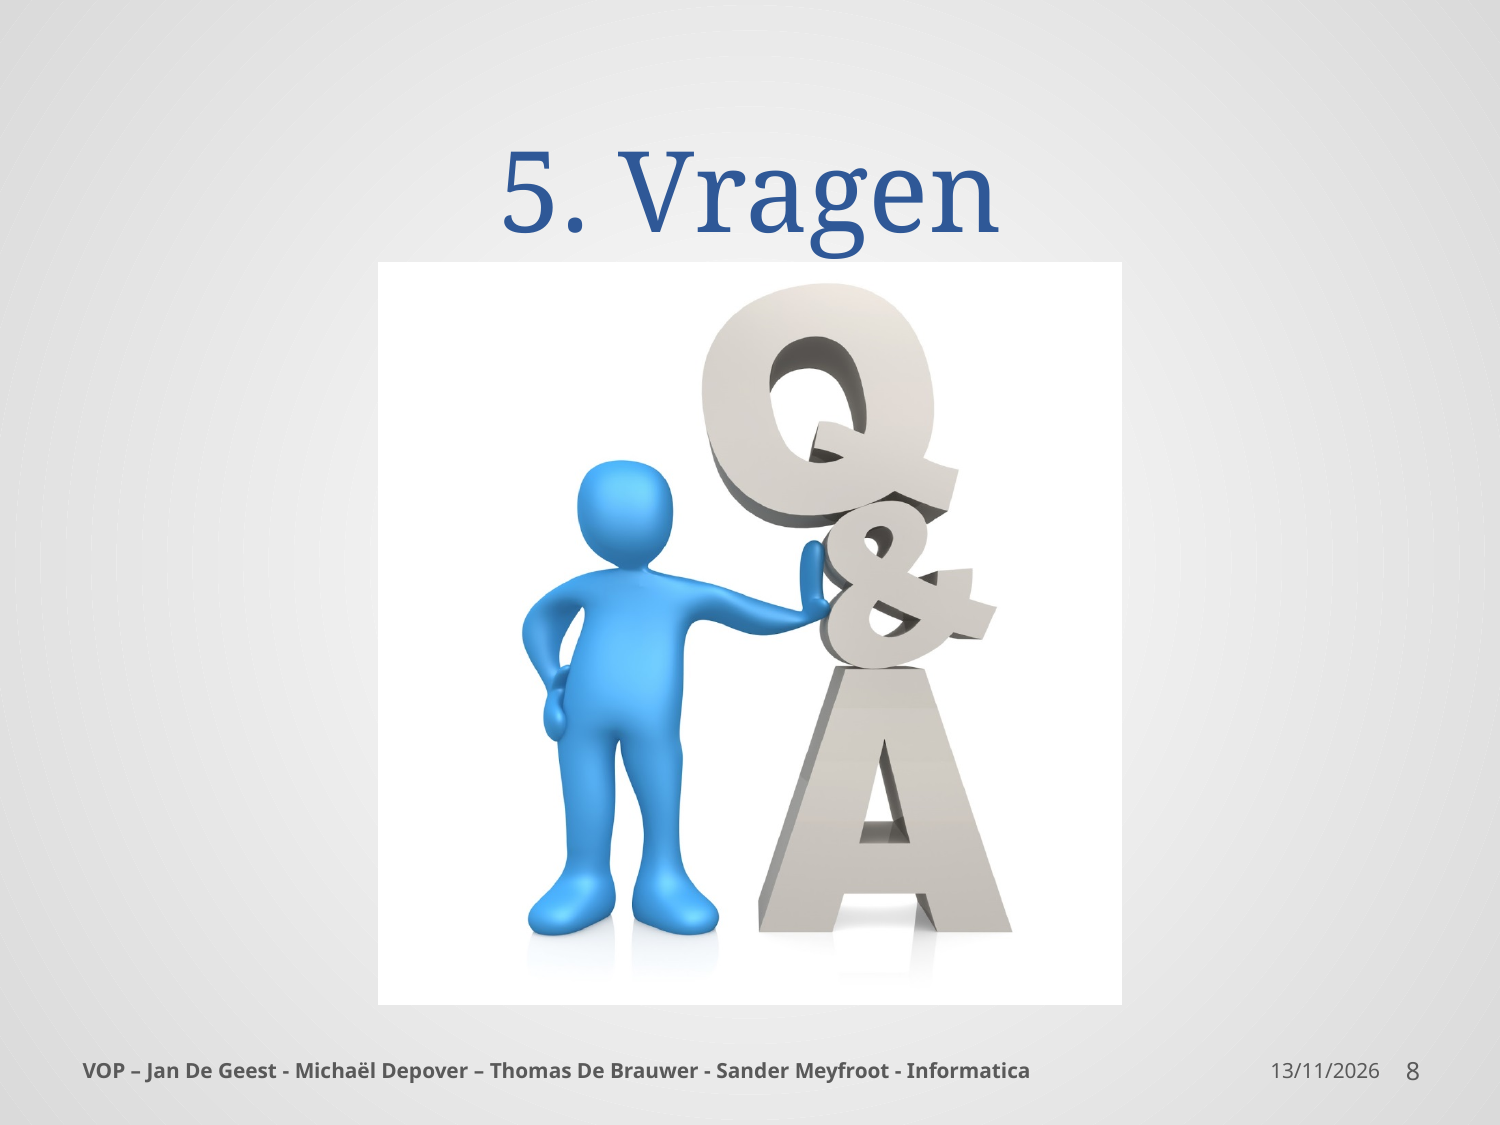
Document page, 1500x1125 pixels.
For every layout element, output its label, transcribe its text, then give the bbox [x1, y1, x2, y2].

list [378, 262, 1122, 1006]
title 5. Vragen [75, 0, 1425, 263]
slide_number 8 [1401, 1042, 1494, 1103]
footer VOP – Jan De Geest - Michaël Depover – Thomas De Brauwer - Sander Meyfroot - Informatica [75, 1037, 1088, 1104]
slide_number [1112, 1040, 1388, 1104]
